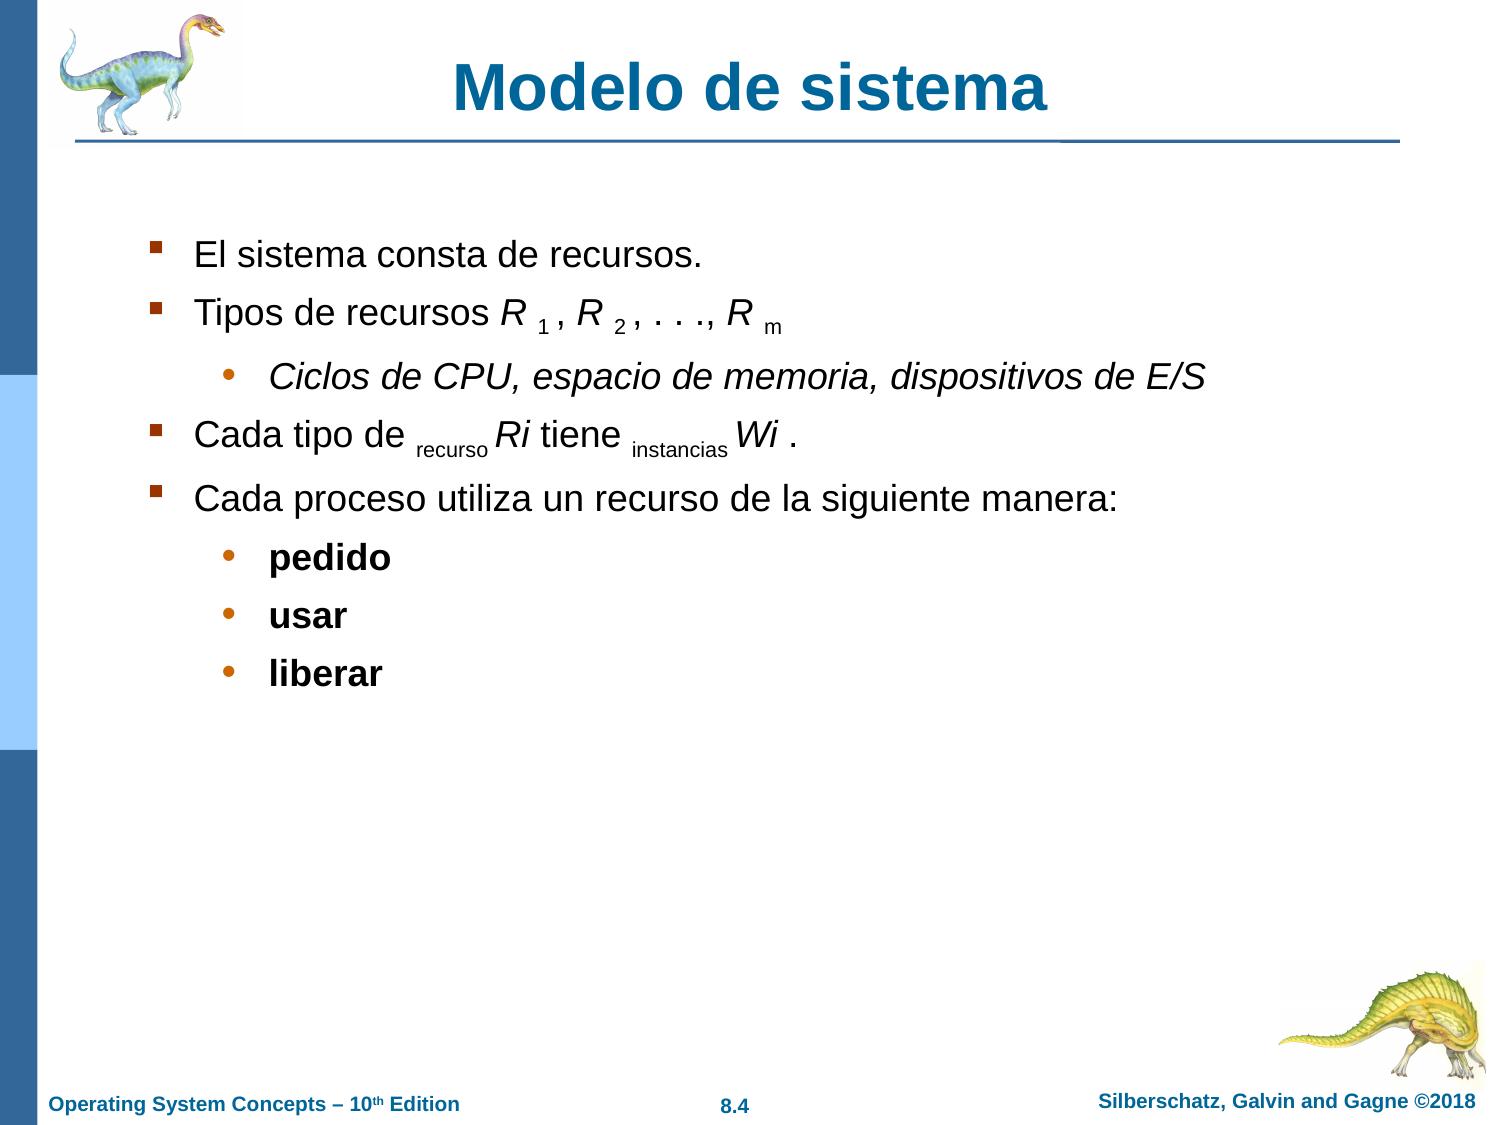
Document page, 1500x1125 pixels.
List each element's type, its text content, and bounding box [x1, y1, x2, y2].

picture [1275, 959, 1486, 1090]
title Modelo de sistema [75, 36, 1425, 132]
picture [46, 0, 243, 149]
list El sistema consta de recursos. Tipos de recursos R 1 , R 2 , . . ., R m Ciclos de CPU, espacio de memoria, dispositivos de E/S Cada tipo de recurso Ri tiene instancias Wi . Cada proceso utiliza un recurso de la siguiente manera: pedido usar liberar [131, 222, 1338, 958]
